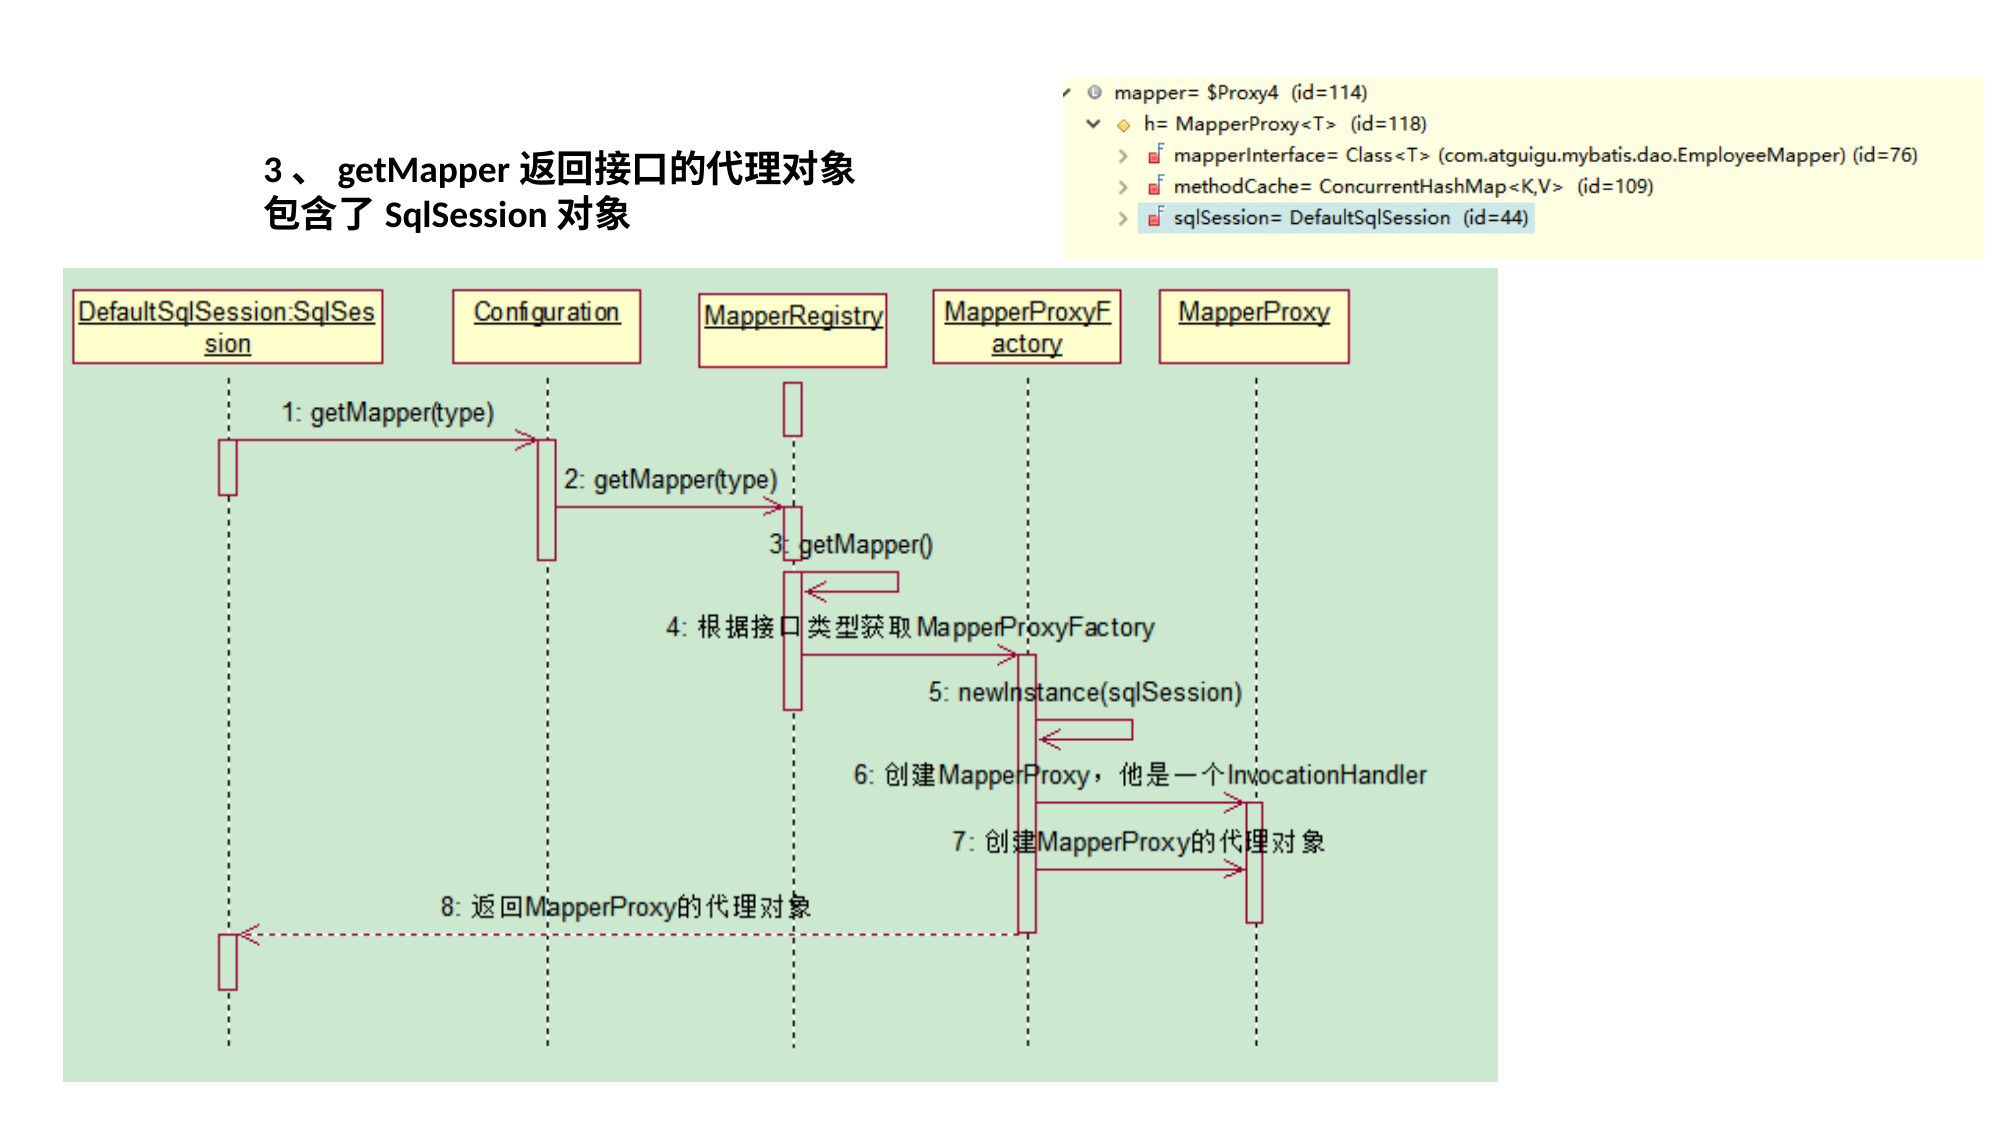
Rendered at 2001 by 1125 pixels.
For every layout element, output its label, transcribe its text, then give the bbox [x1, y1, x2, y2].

picture [63, 268, 1498, 1082]
picture [1063, 76, 1984, 259]
text_box 3、getMapper返回接口的代理对象 包含了SqlSession对象 [248, 137, 986, 243]
